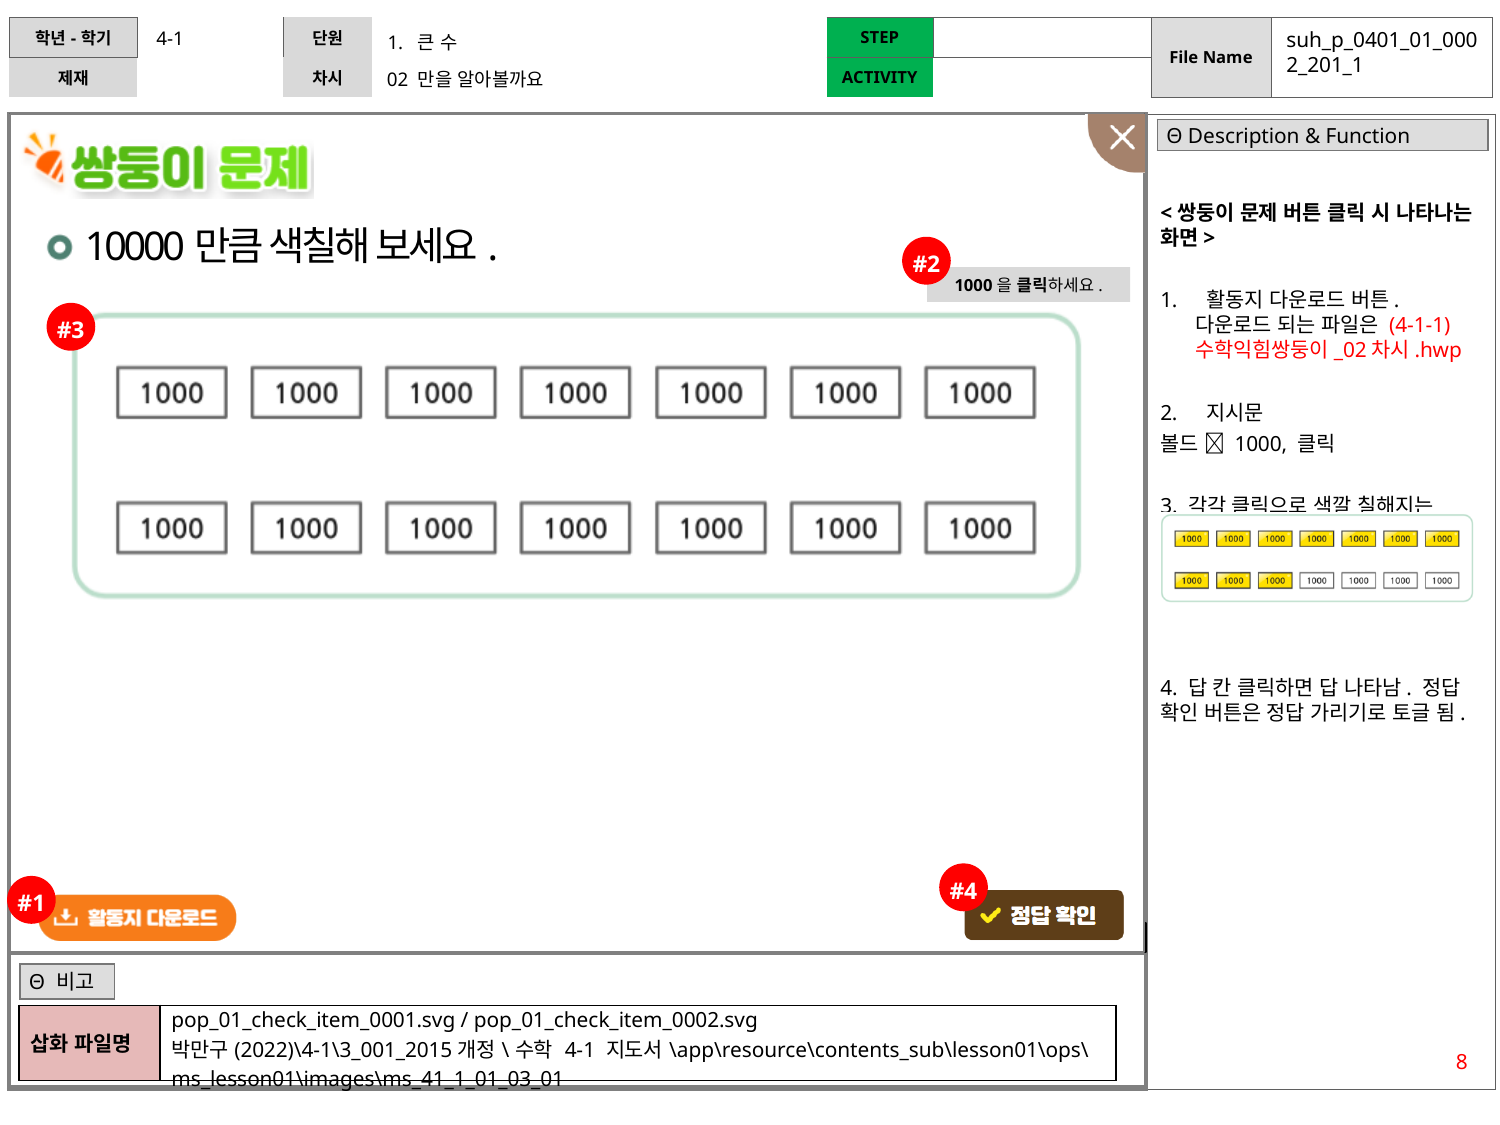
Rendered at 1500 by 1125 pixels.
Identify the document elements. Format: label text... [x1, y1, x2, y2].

text_box 1000을 클릭하세요. [927, 267, 1131, 302]
text_box #4 [937, 861, 990, 913]
picture [17, 126, 314, 199]
text_box #2 [900, 234, 953, 287]
text_box suh_p_0401_01_0002_201_1 [1271, 18, 1500, 84]
text_box 10000만큼 색칠해 보세요. [70, 213, 1140, 277]
text_box #3 [44, 300, 86, 350]
picture [37, 893, 237, 941]
text_box 1. 큰 수 [372, 23, 828, 48]
picture [963, 887, 1126, 941]
text_box 02 만을 알아볼까요 [372, 60, 821, 96]
text_box <쌍둥이 문제 버튼 클릭 시 나타나는 화면> 활동지 다운로드 버튼. 다운로드 되는 파일은 (4-1-1)수학익힘쌍둥이_02차시.hwp 지시문 볼드  1000, 클릭 3. 각각 클릭으로 색깔 칠해지는 이벤트 있음. (효과음 포함) 4. 답 칸 클릭하면 답 나타남. 정답 확인 버튼은 정답 가리기로 토글 됨. [1145, 160, 1500, 763]
text_box 4-1 [141, 18, 284, 55]
table_header pop_01_check_item_0001.svg / pop_01_check_item_0002.svg 박만구(2022)\4-1\3_001_2015개정\수학 4-1 지도서\app\resource\contents_sub\lesson01\ops\ms_lesson01\images\ms_41_1_01_03_01 [161, 1006, 1115, 1080]
picture [64, 306, 1087, 605]
table_header Θ Description & Function [1158, 120, 1487, 150]
picture [1157, 511, 1477, 604]
text_box [8, 111, 1146, 954]
table_header 삽화 파일명 [20, 1006, 159, 1080]
picture [1084, 113, 1145, 173]
text_box #1 [4, 873, 57, 926]
picture [41, 225, 77, 263]
